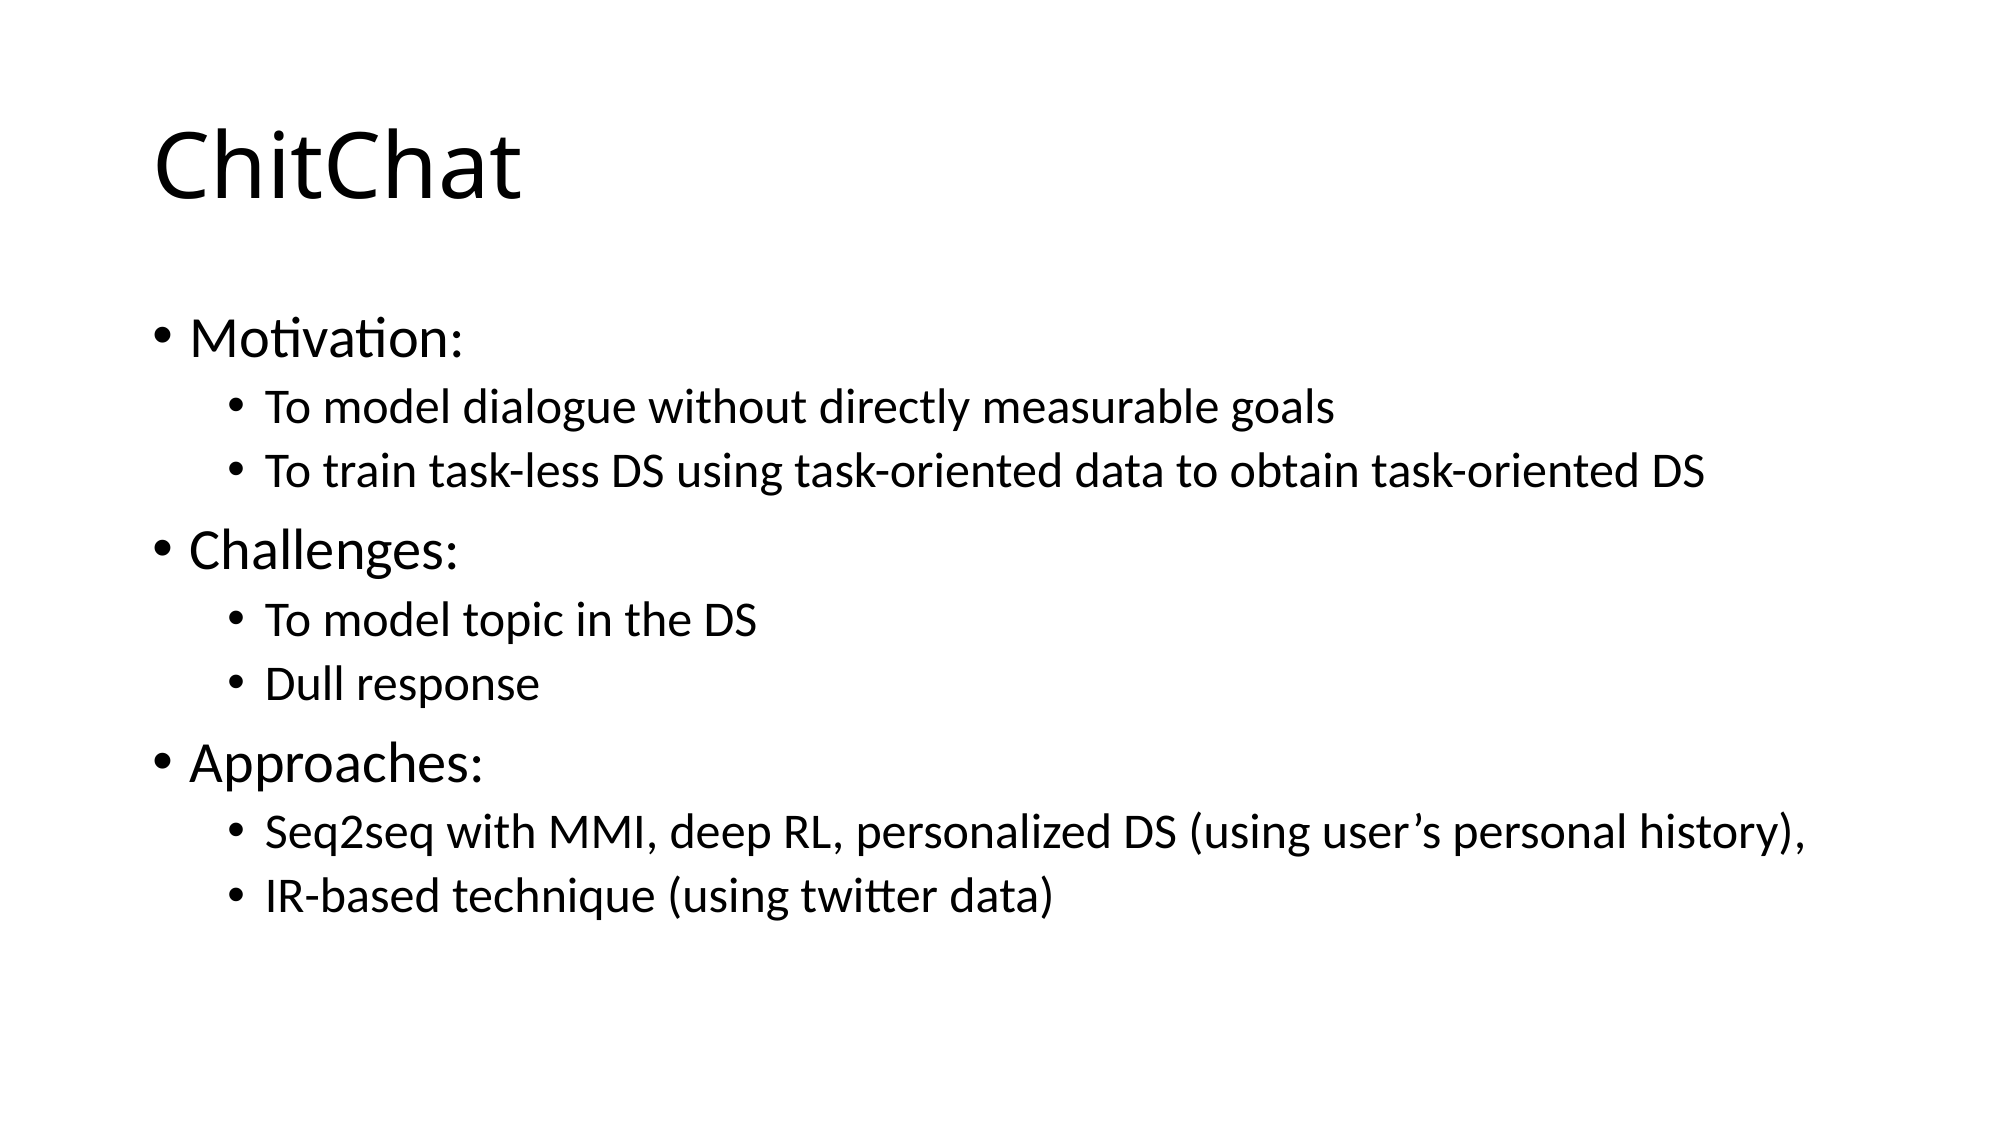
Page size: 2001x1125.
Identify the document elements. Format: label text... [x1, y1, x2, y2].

list Motivation: To model dialogue without directly measurable goals To train task-less DS using task-oriented data to obtain task-oriented DS Challenges: To model topic in the DS Dull response Approaches: Seq2seq with MMI, deep RL, personalized DS (using user’s personal history), IR-based technique (using twitter data) [137, 299, 1863, 1014]
title ChitChat [137, 59, 1863, 278]
